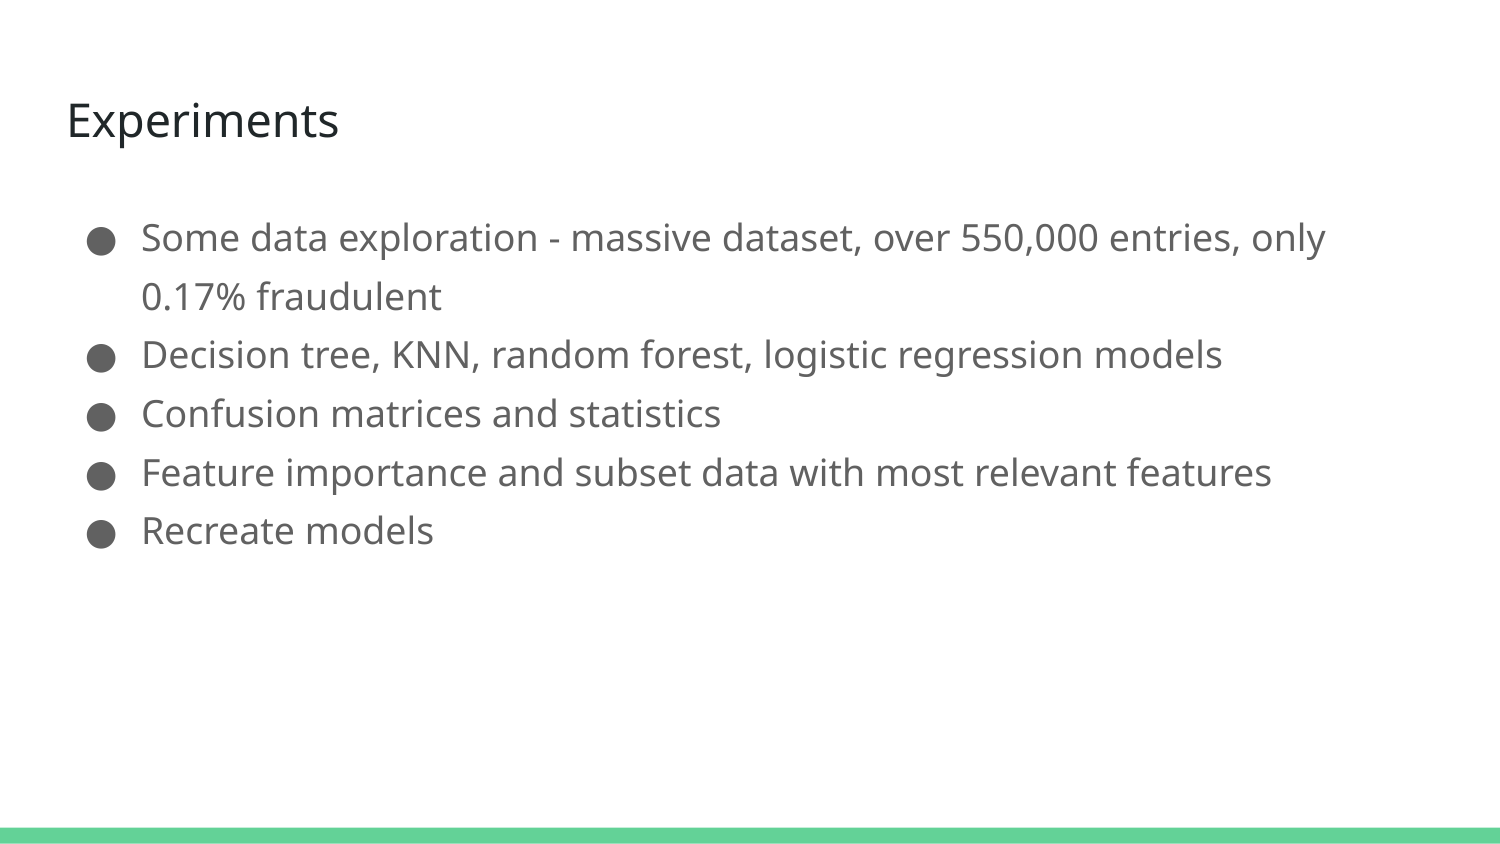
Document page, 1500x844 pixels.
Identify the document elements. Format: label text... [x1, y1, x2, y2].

title Experiments [51, 72, 1449, 167]
list Some data exploration - massive dataset, over 550,000 entries, only 0.17% fraudulent Decision tree, KNN, random forest, logistic regression models Confusion matrices and statistics Feature importance and subset data with most relevant features Recreate models [51, 189, 1449, 750]
